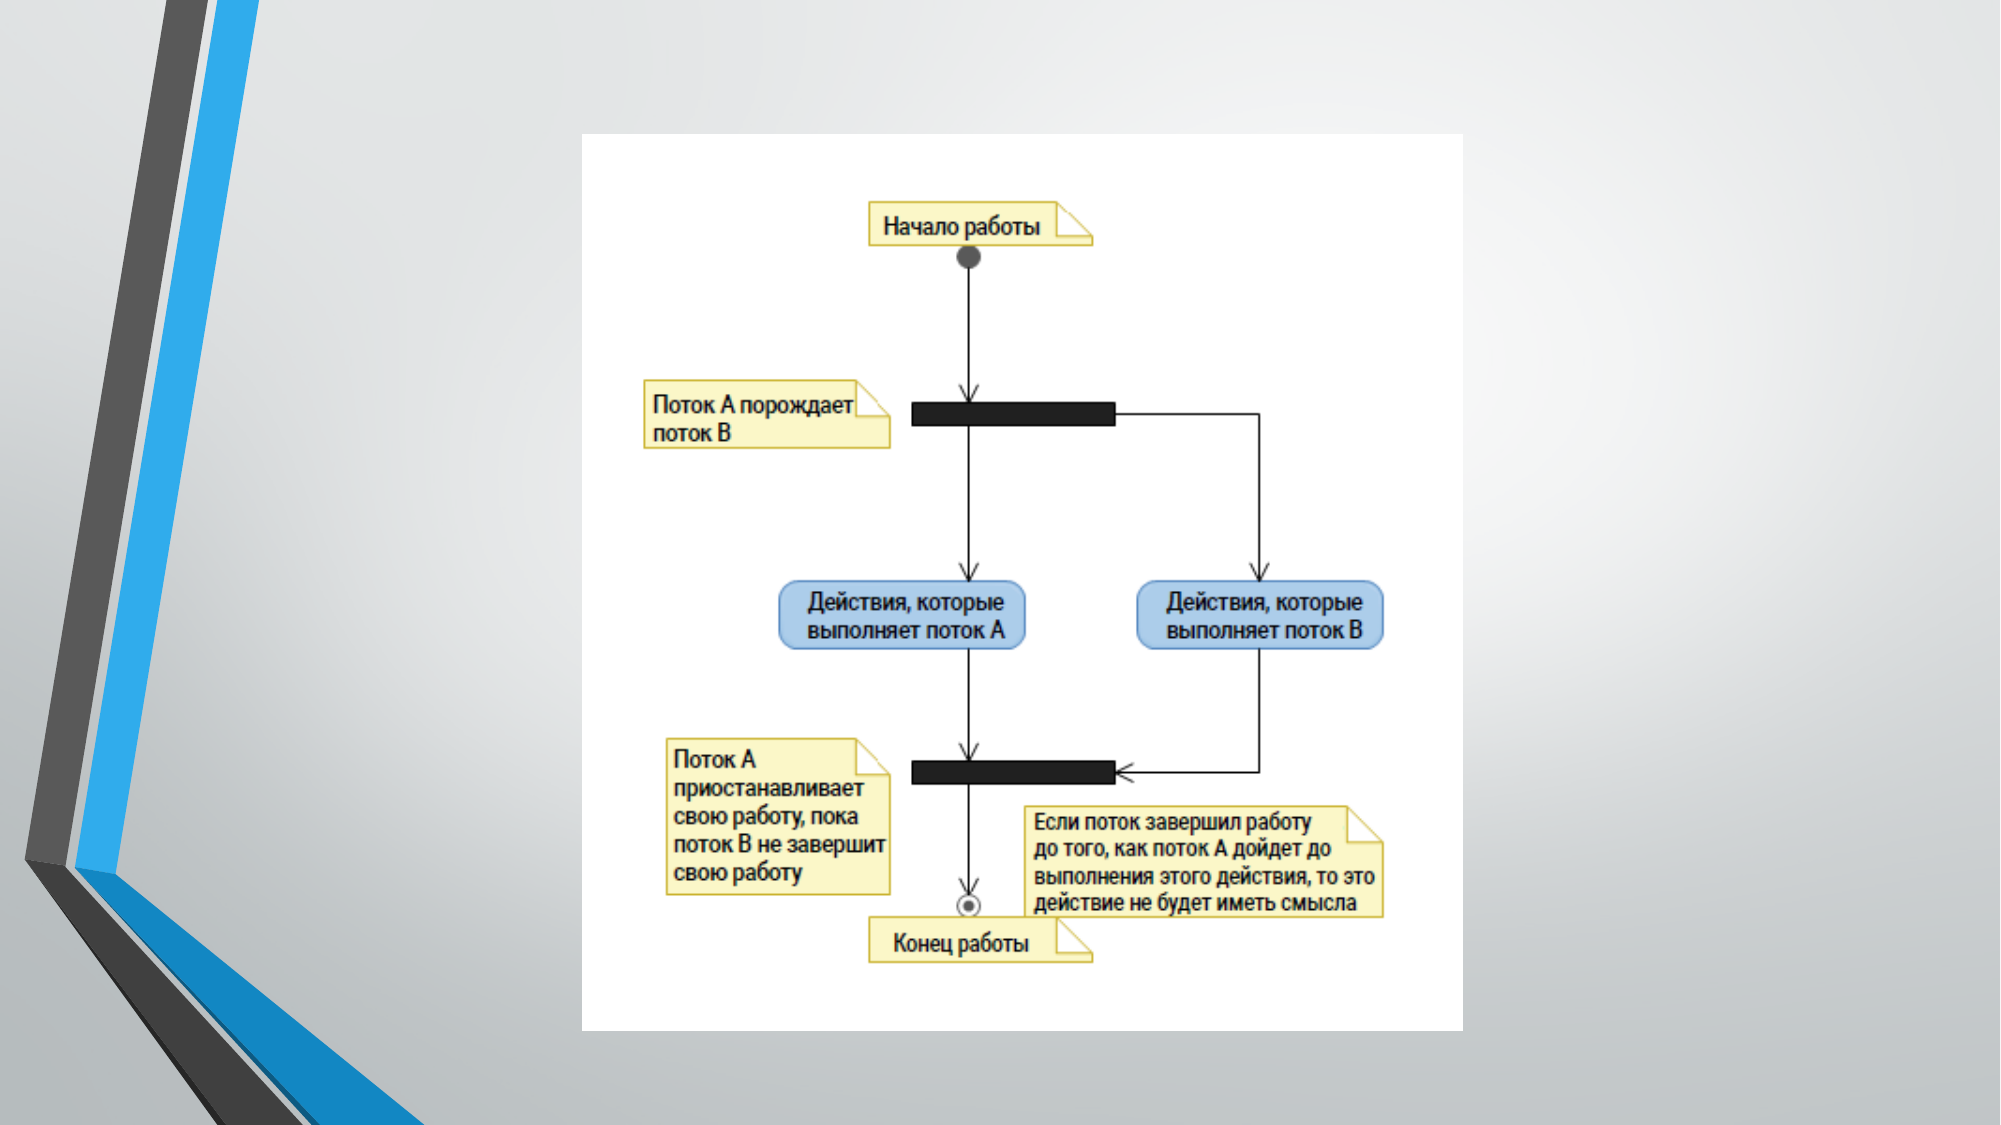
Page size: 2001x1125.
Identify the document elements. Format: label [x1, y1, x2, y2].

picture [582, 134, 1463, 1031]
